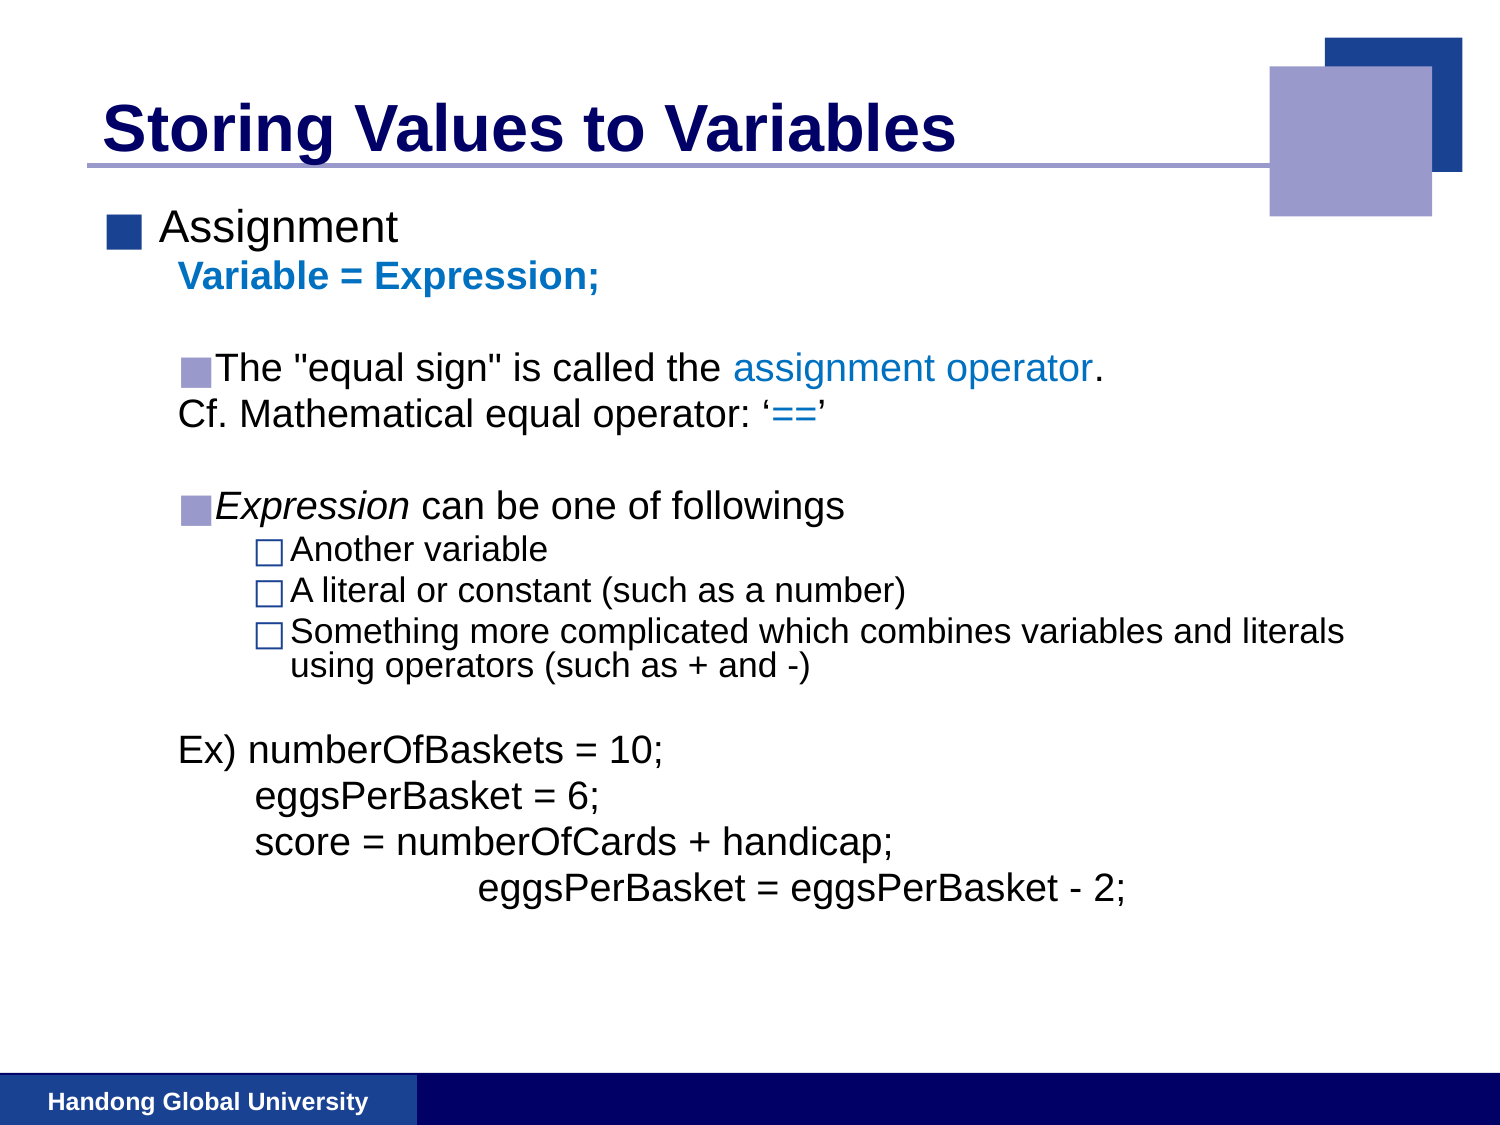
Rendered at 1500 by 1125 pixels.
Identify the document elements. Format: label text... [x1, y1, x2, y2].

list Assignment Variable = Expression; The "equal sign" is called the assignment operator. Cf. Mathematical equal operator: ‘==’ Expression can be one of followings Another variable A literal or constant (such as a number) Something more complicated which combines variables and literals using operators (such as + and -) Ex) numberOfBaskets = 10; eggsPerBasket = 6; score = numberOfCards + handicap; eggsPerBasket = eggsPerBasket - 2; [87, 200, 1425, 975]
title Storing Values to Variables [87, 46, 1238, 172]
